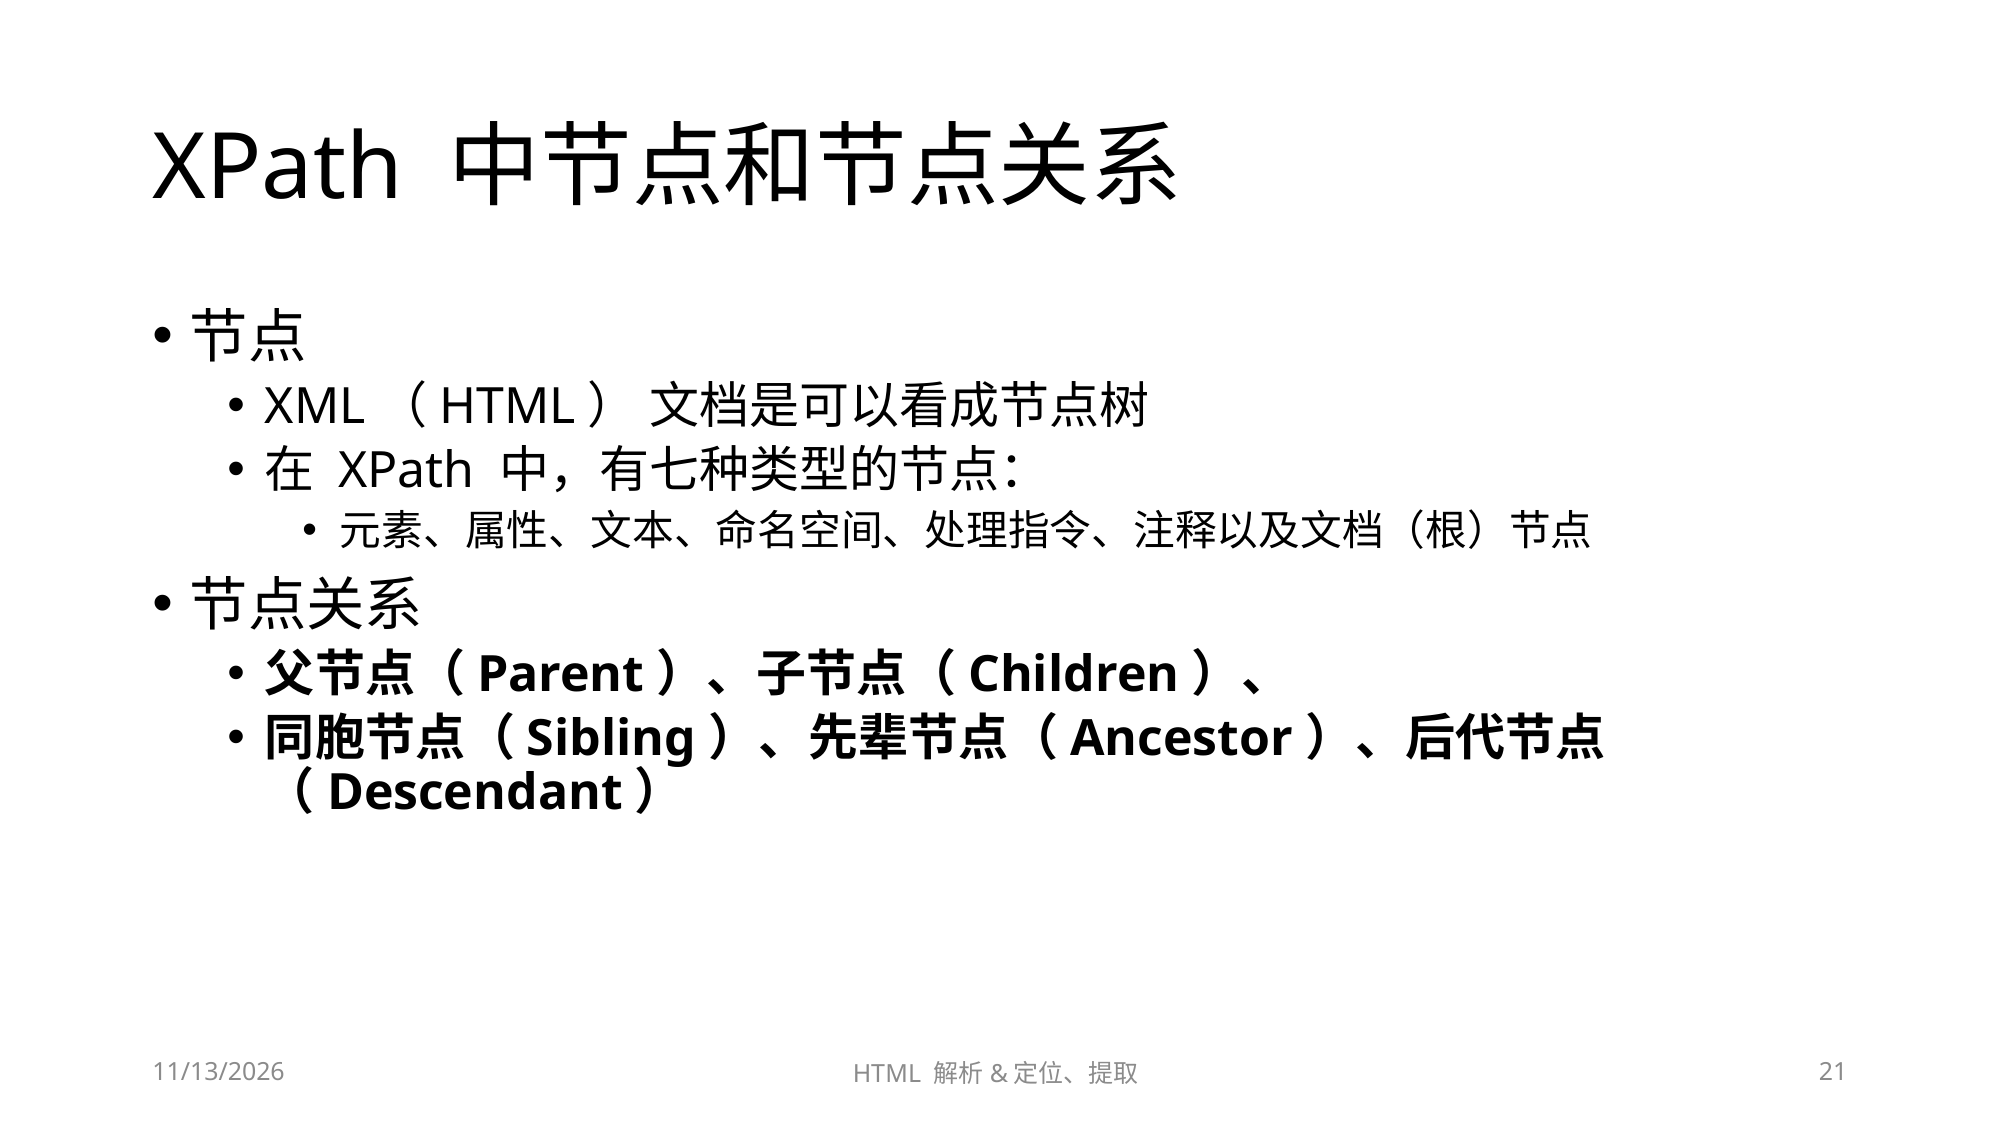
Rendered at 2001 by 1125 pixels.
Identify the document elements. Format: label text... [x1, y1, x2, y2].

list 节点 XML（HTML） 文档是可以看成节点树 在 XPath 中，有七种类型的节点： 元素、属性、文本、命名空间、处理指令、注释以及文档（根）节点 节点关系 父节点（Parent）、子节点（Children）、 同胞节点（Sibling）、先辈节点（Ancestor）、后代节点（Descendant） [137, 299, 1863, 1014]
footer HTML 解析&定位、提取 [662, 1042, 1338, 1103]
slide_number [137, 1042, 588, 1103]
slide_number 21 [1412, 1042, 1863, 1103]
title XPath 中节点和节点关系 [137, 59, 1863, 278]
